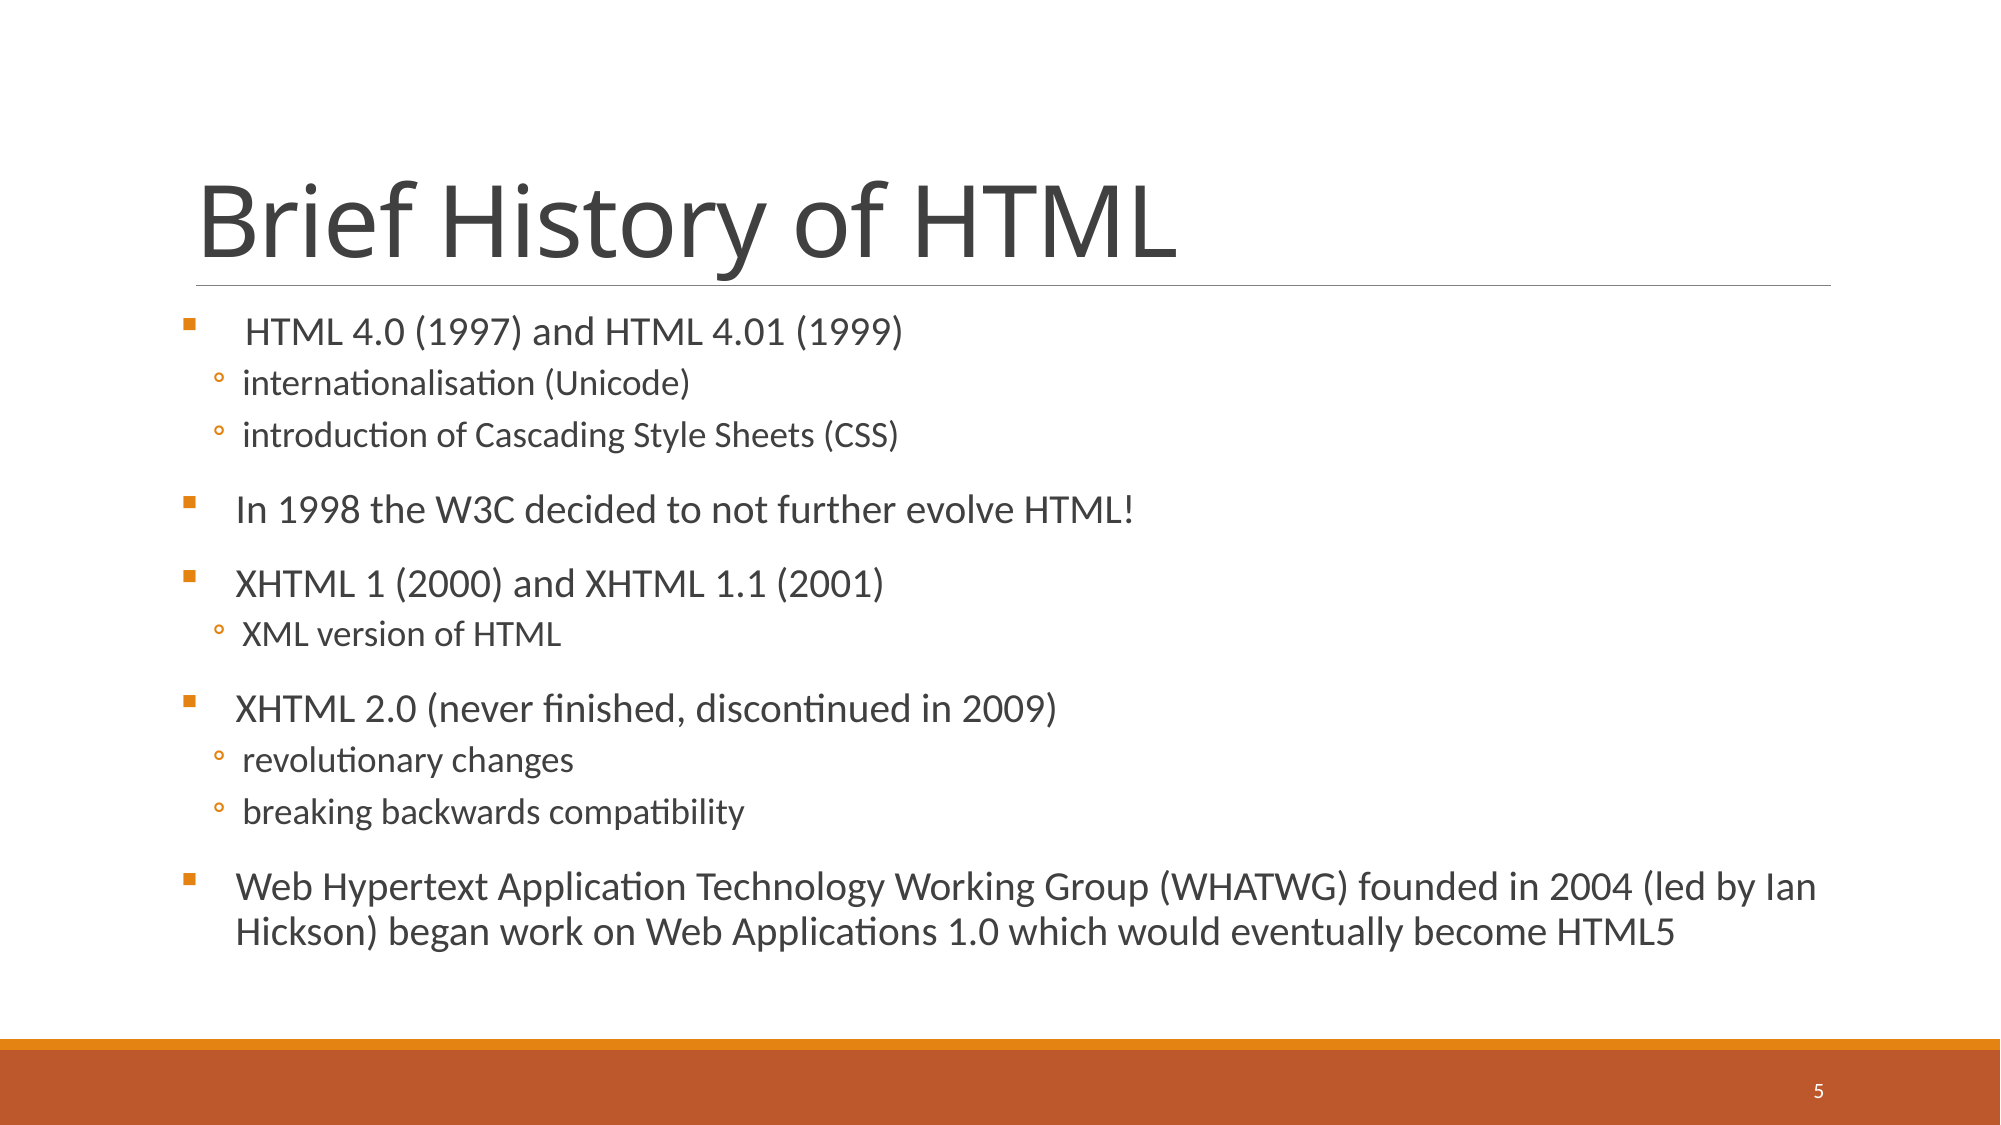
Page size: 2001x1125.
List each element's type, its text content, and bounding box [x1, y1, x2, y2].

list HTML 4.0 (1997) and HTML 4.01 (1999) internationalisation (Unicode) introduction of Cascading Style Sheets (CSS) In 1998 the W3C decided to not further evolve HTML! XHTML 1 (2000) and XHTML 1.1 (2001) XML version of HTML XHTML 2.0 (never finished, discontinued in 2009) revolutionary changes breaking backwards compatibility Web Hypertext Application Technology Working Group (WHATWG) founded in 2004 (led by Ian Hickson) began work on Web Applications 1.0 which would eventually become HTML5 [180, 302, 1830, 963]
title Brief History of HTML [180, 47, 1830, 285]
slide_number 5 [1624, 1059, 1840, 1120]
